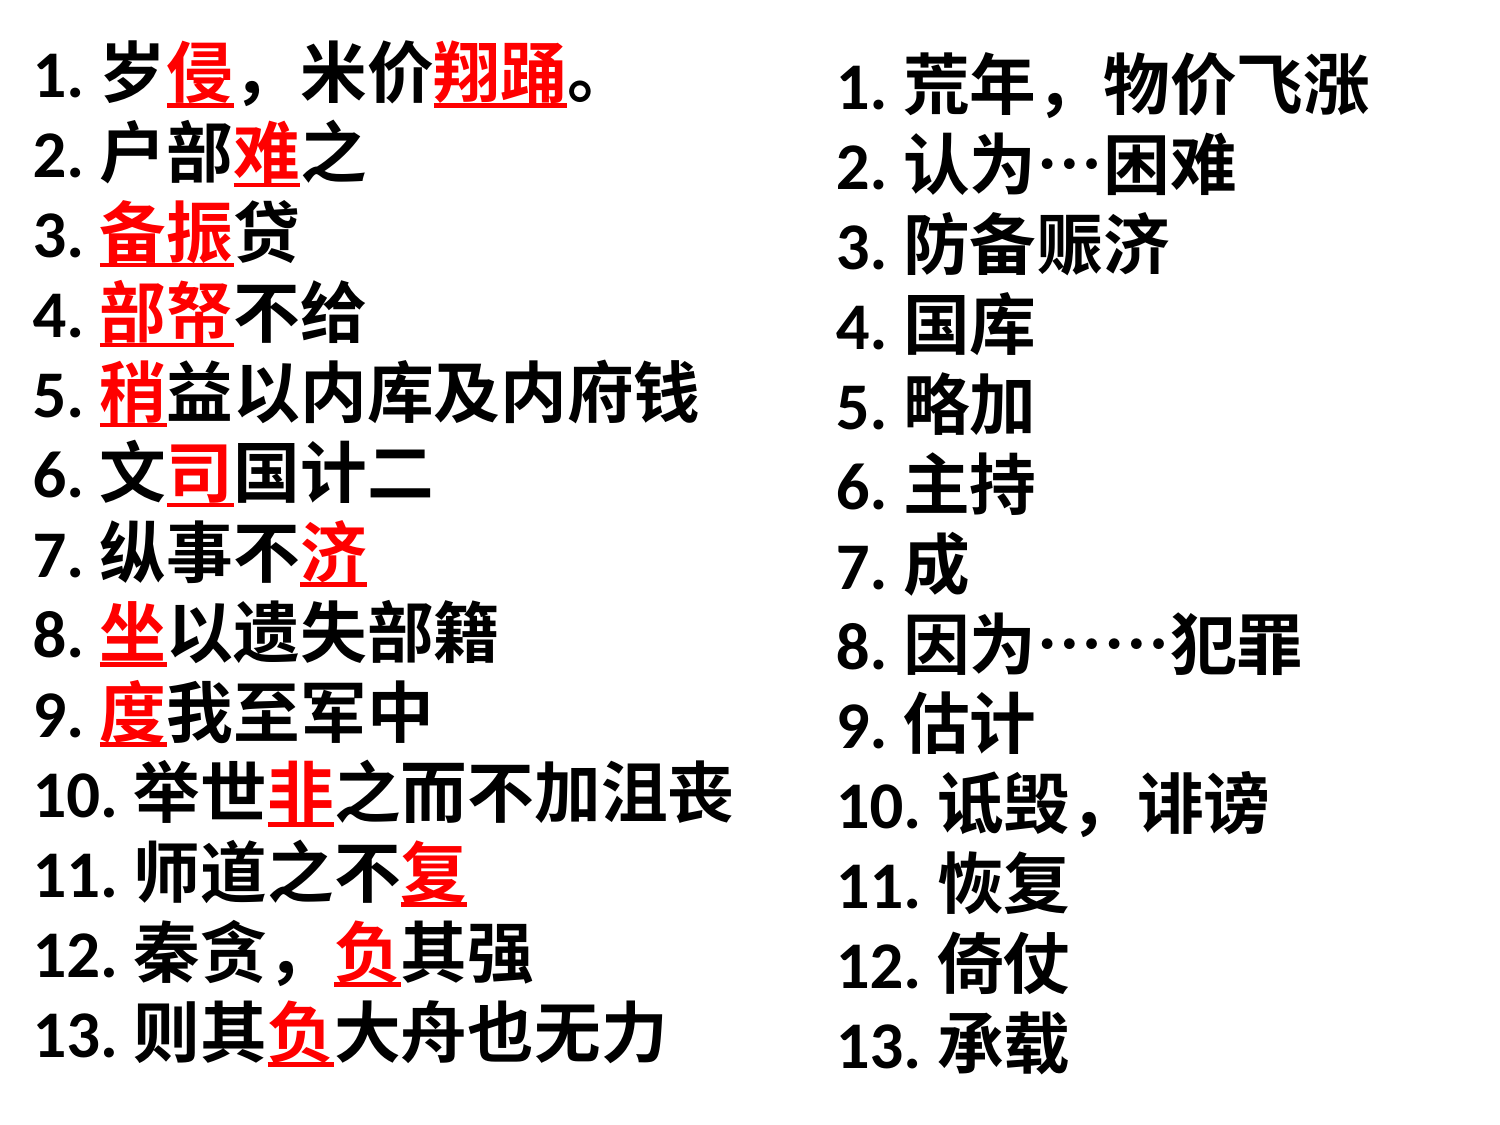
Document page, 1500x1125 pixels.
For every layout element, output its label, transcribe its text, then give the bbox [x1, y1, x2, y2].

text_box 1.荒年，物价飞涨 2.认为…困难 3.防备赈济 4.国库 5.略加 6.主持 7.成 8.因为……犯罪 9.估计 10.诋毁，诽谤 11.恢复 12.倚仗 13.承载 [820, 30, 1500, 1094]
title 1.岁侵，米价翔踊。 2.户部难之 3.备振贷 4.部帑不给 5.稍益以内库及内府钱 6.文司国计二 7.纵事不济 8.坐以遗失部籍 9.度我至军中 10.举世非之而不加沮丧 11.师道之不复 12.秦贪，负其强 13.则其负大舟也无力 [17, 19, 762, 1083]
